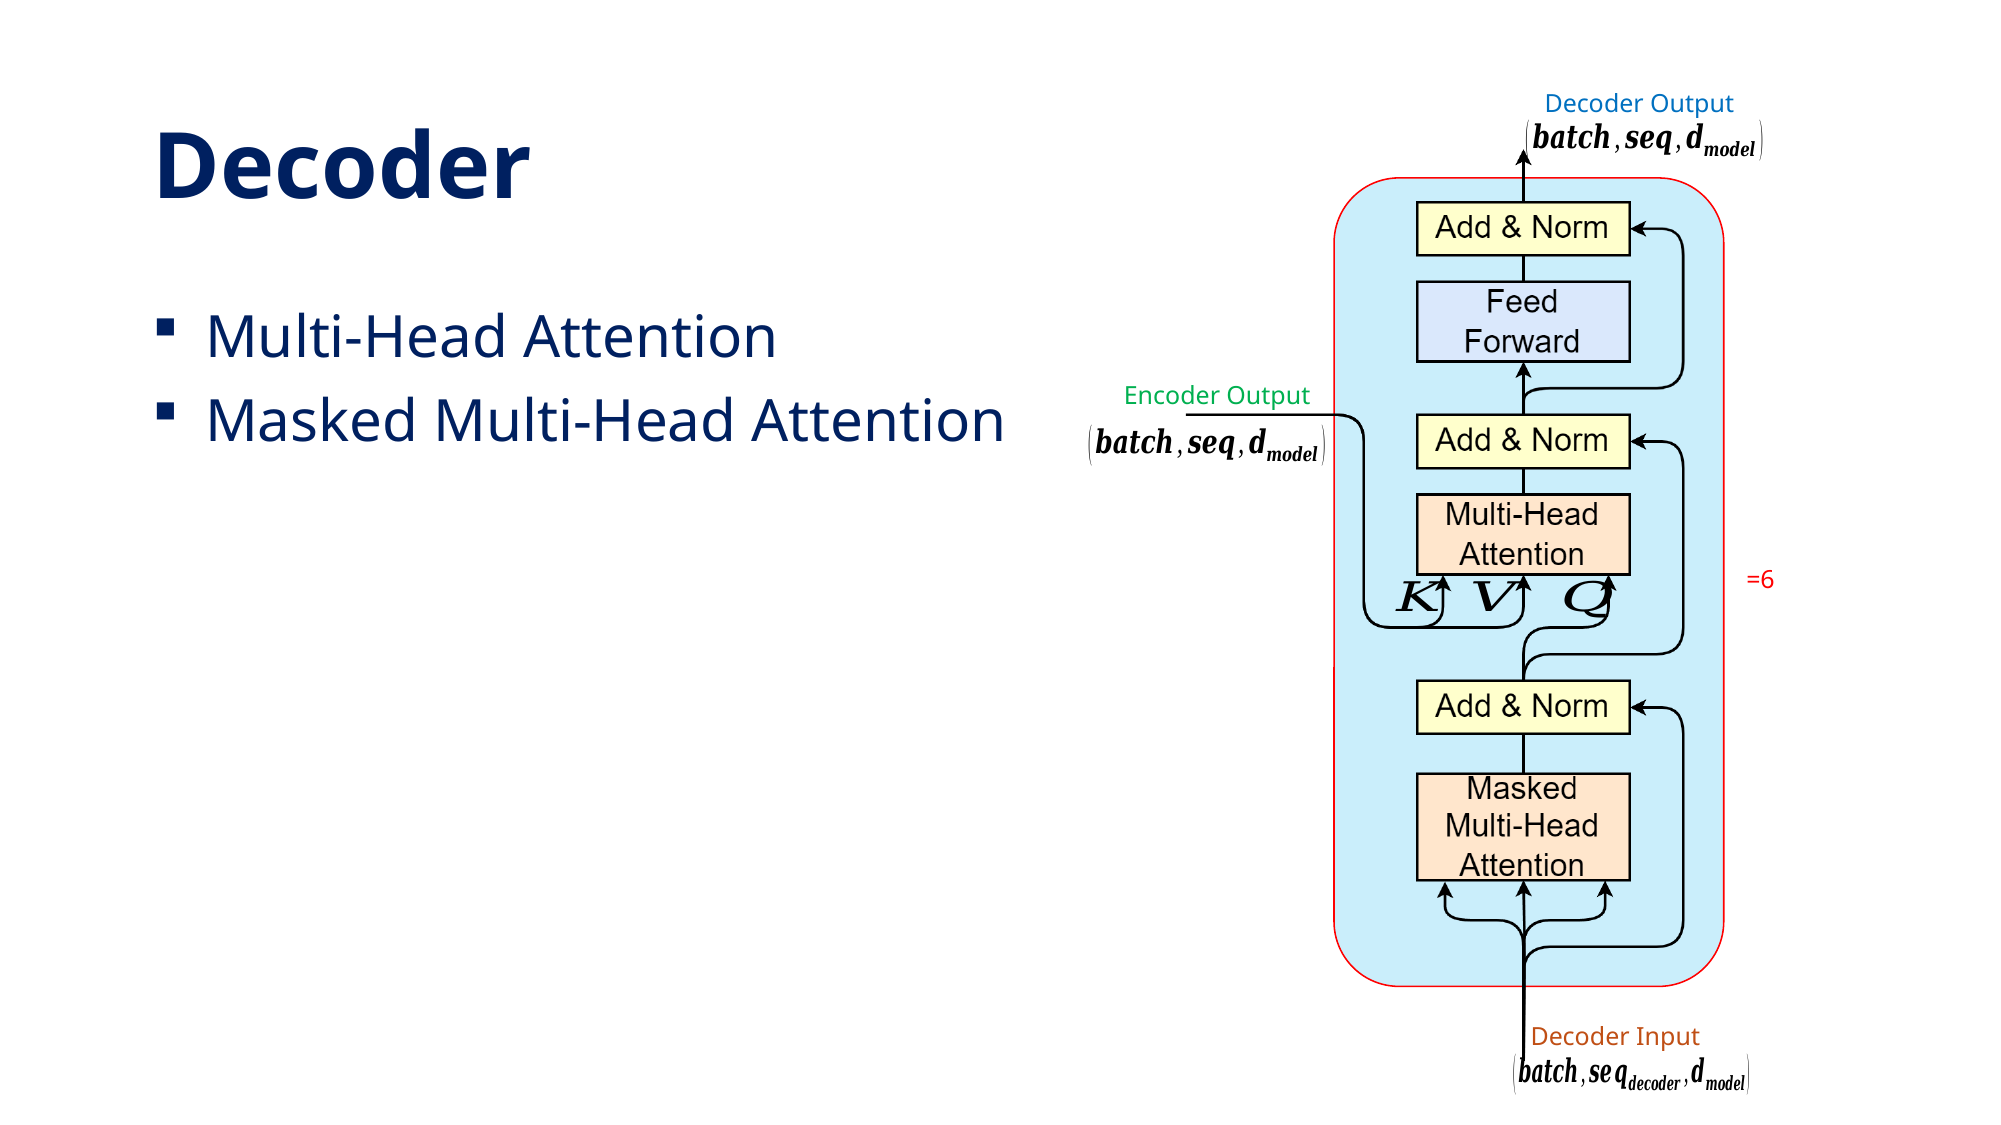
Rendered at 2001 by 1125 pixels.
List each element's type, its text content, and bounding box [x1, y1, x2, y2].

list Multi-Head Attention Masked Multi-Head Attention [137, 299, 1052, 1014]
text_box Decoder Output [1529, 79, 1750, 125]
text_box Encoder Output [1108, 371, 1185, 417]
title Decoder [137, 59, 1863, 278]
picture [1185, 110, 1725, 1103]
